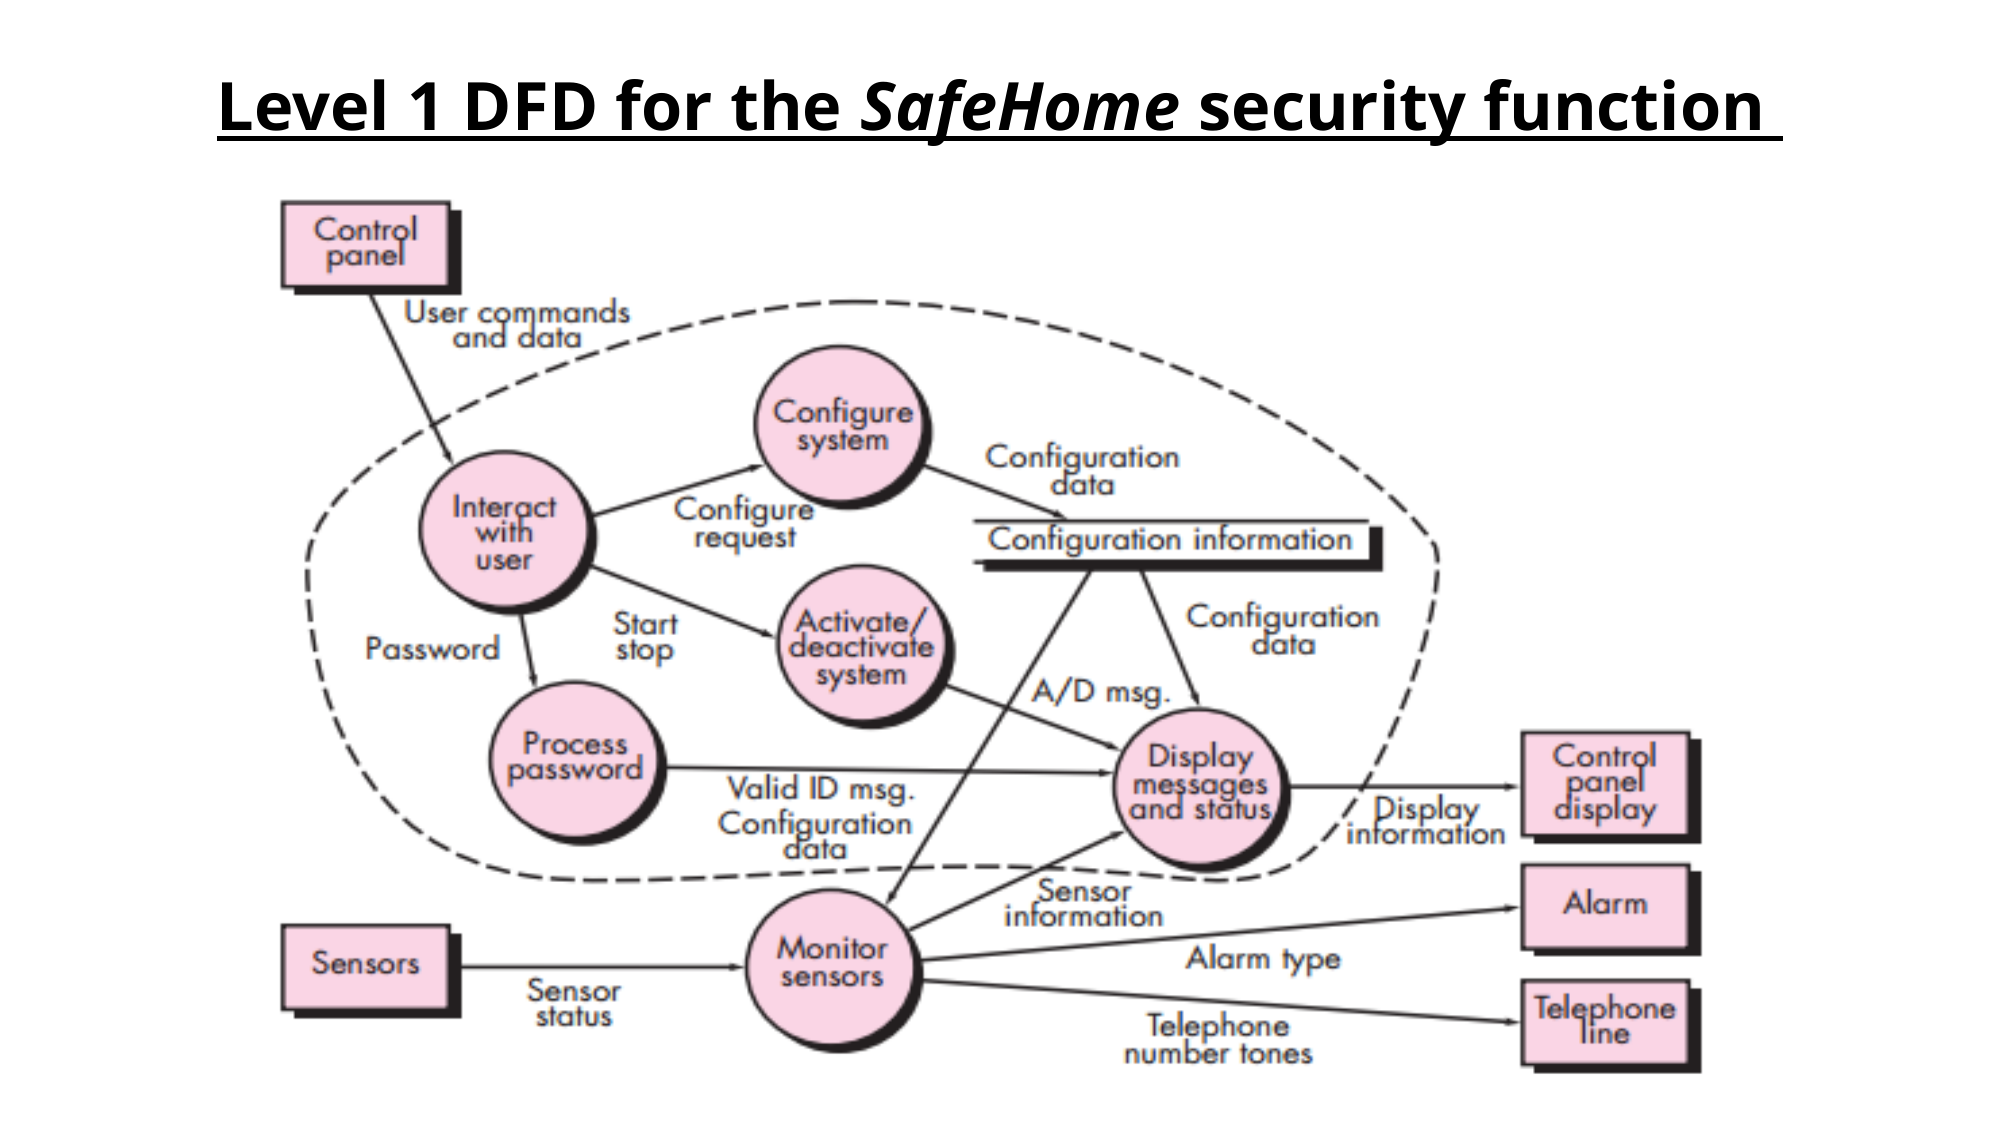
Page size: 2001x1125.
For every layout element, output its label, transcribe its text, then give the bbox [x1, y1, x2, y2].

text_box Level 1 DFD for the SafeHome security function [137, 59, 1863, 159]
picture [241, 176, 1759, 1094]
